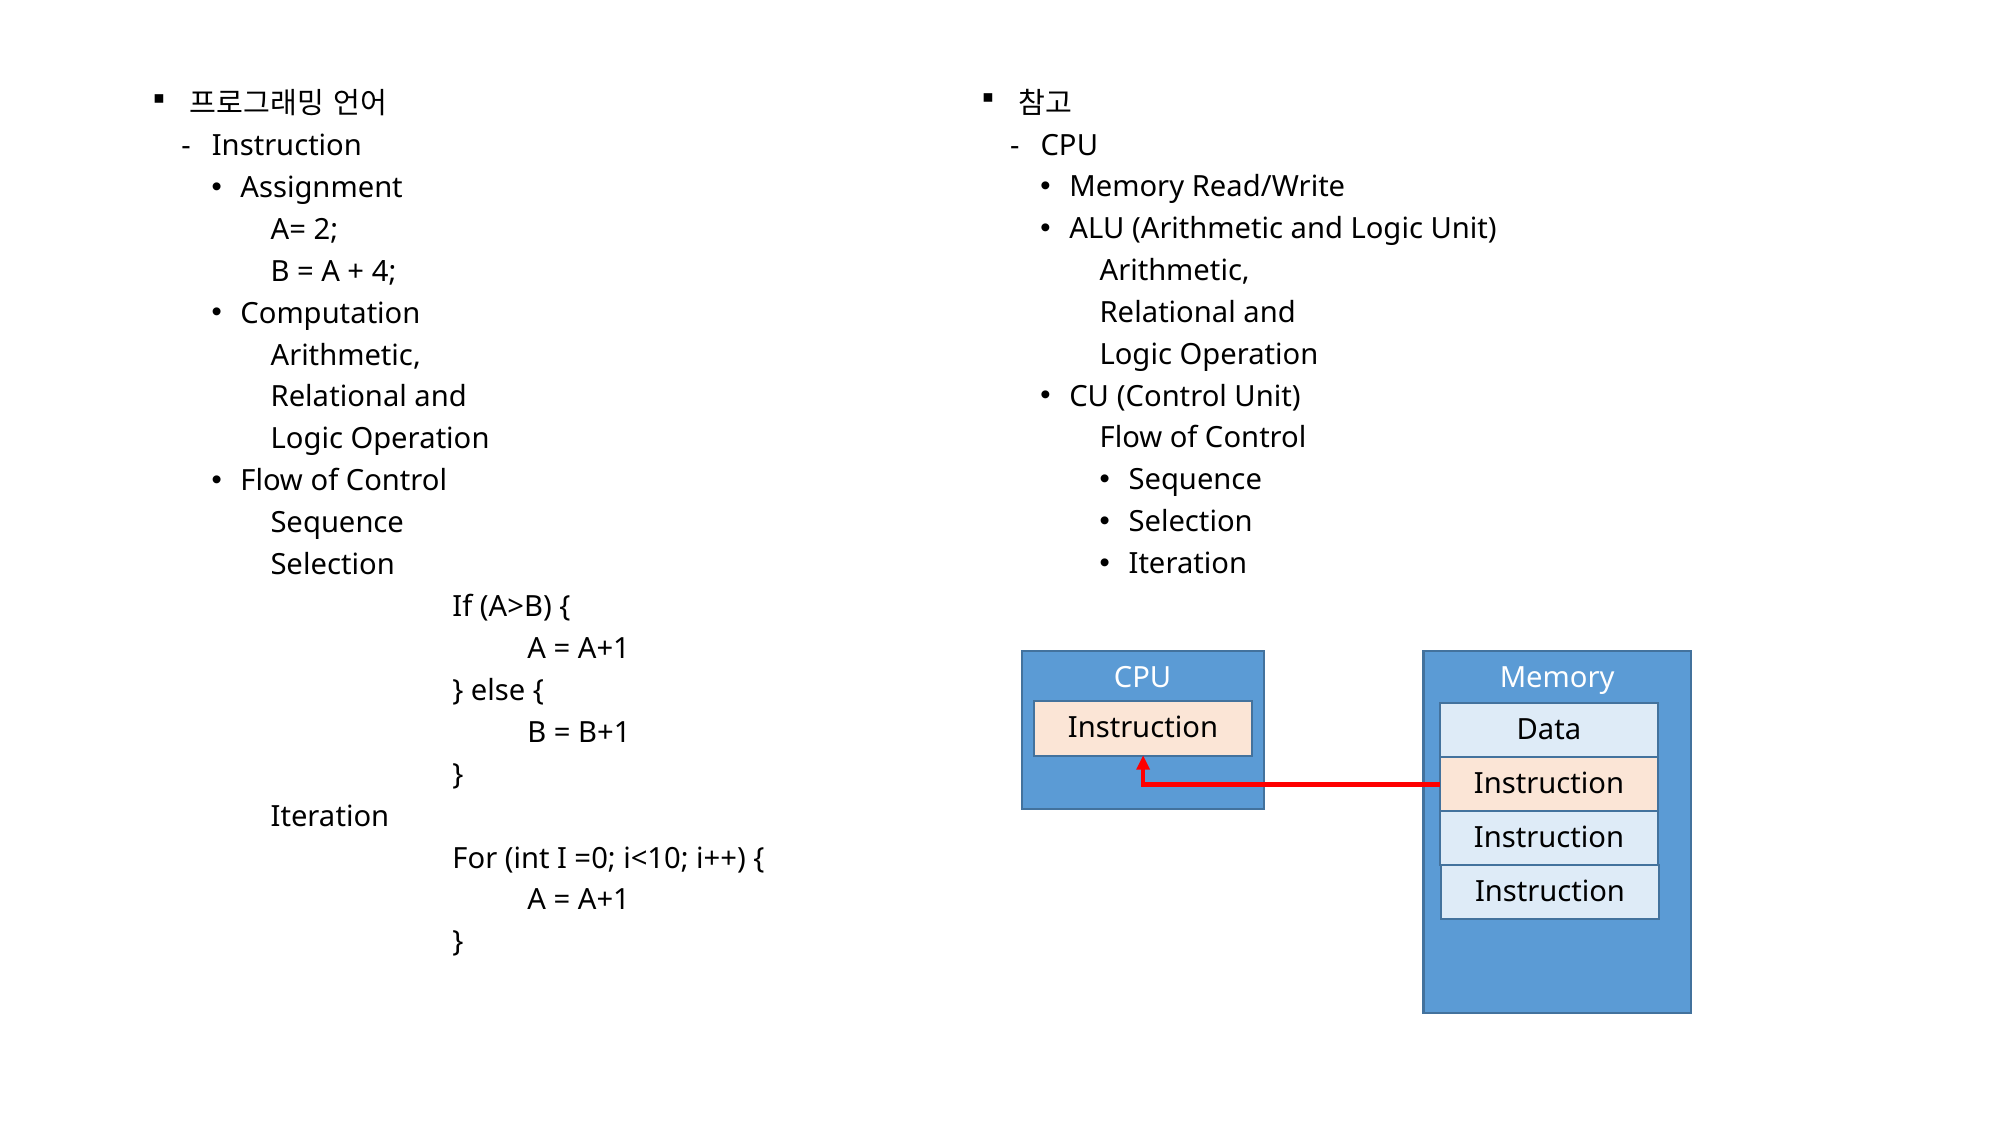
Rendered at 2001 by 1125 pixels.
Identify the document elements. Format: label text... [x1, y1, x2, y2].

list 프로그래밍 언어 Instruction Assignment A= 2; B = A + 4; Computation Arithmetic, Relational and Logic Operation Flow of Control Sequence Selection If (A>B) { A = A+1 } else { B = B+1 } Iteration For (int I =0; i<10; i++) { A = A+1 } [137, 80, 941, 1014]
text_box Instruction [1439, 810, 1659, 866]
text_box CPU [1021, 650, 1265, 810]
text_box Memory [1422, 650, 1692, 1014]
text_box Instruction [1033, 700, 1253, 757]
text_box Data [1439, 702, 1659, 756]
list 참고 CPU Memory Read/Write ALU (Arithmetic and Logic Unit) Arithmetic, Relational and Logic Operation CU (Control Unit) Flow of Control Sequence Selection Iteration [966, 80, 1878, 1014]
text_box Instruction [1440, 864, 1660, 920]
text_box Instruction [1439, 756, 1659, 810]
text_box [1143, 755, 1440, 785]
